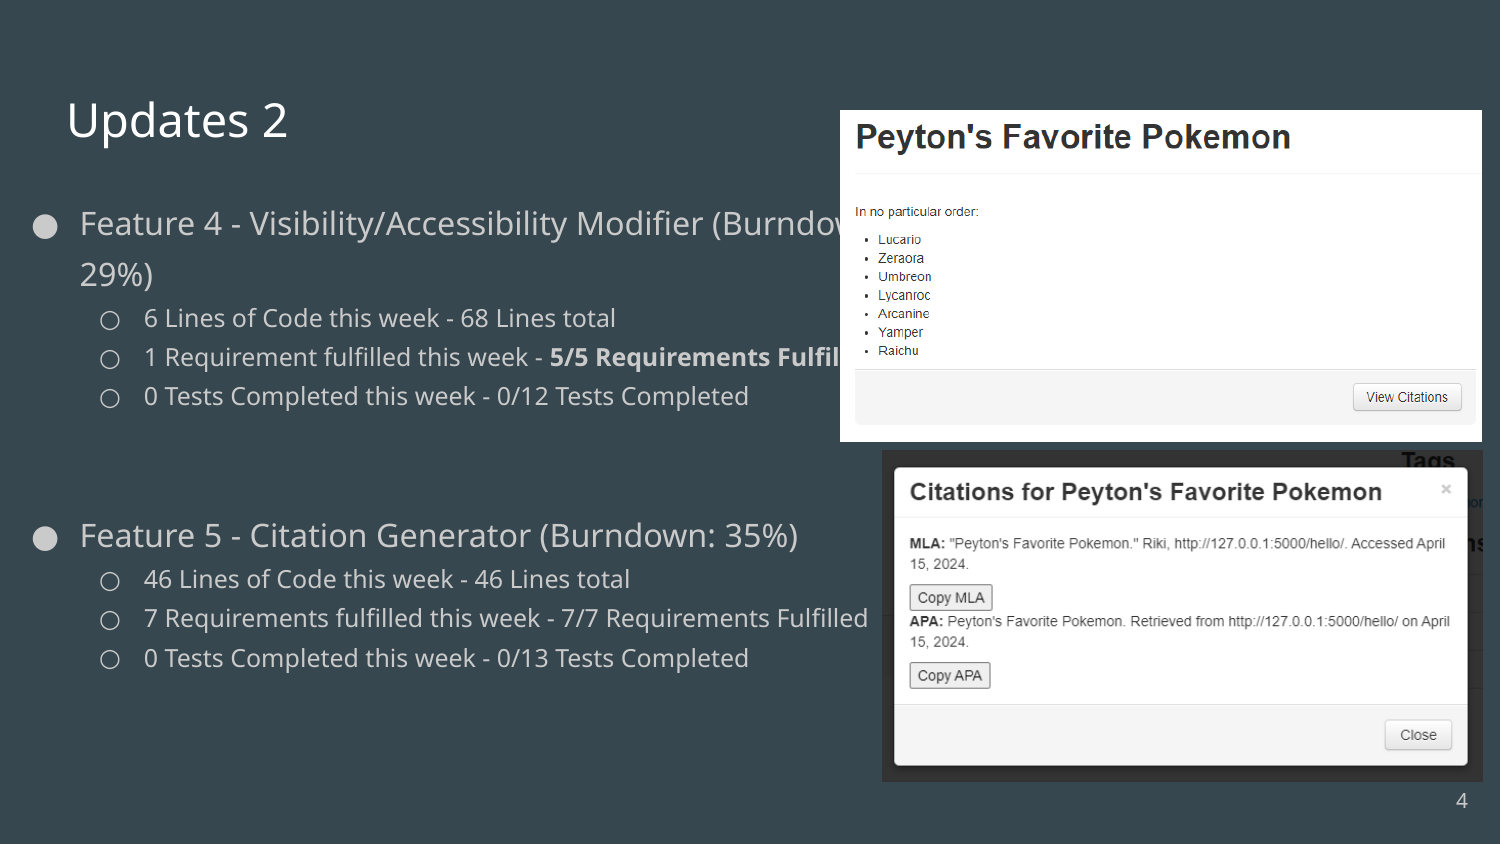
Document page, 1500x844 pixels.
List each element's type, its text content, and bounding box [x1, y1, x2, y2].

title Updates 2 [51, 72, 1449, 167]
list Feature 4 - Visibility/Accessibility Modifier (Burndown: 29%) 6 Lines of Code this week - 68 Lines total 1 Requirement fulfilled this week - 5/5 Requirements Fulfilled 0 Tests Completed this week - 0/12 Tests Completed Feature 5 - Citation Generator (Burndown: 35%) 46 Lines of Code this week - 46 Lines total 7 Requirements fulfilled this week - 7/7 Requirements Fulfilled 0 Tests Completed this week - 0/13 Tests Completed [0, 179, 880, 741]
slide_number ‹#› [1392, 788, 1483, 833]
picture [882, 450, 1483, 783]
picture [840, 110, 1483, 442]
